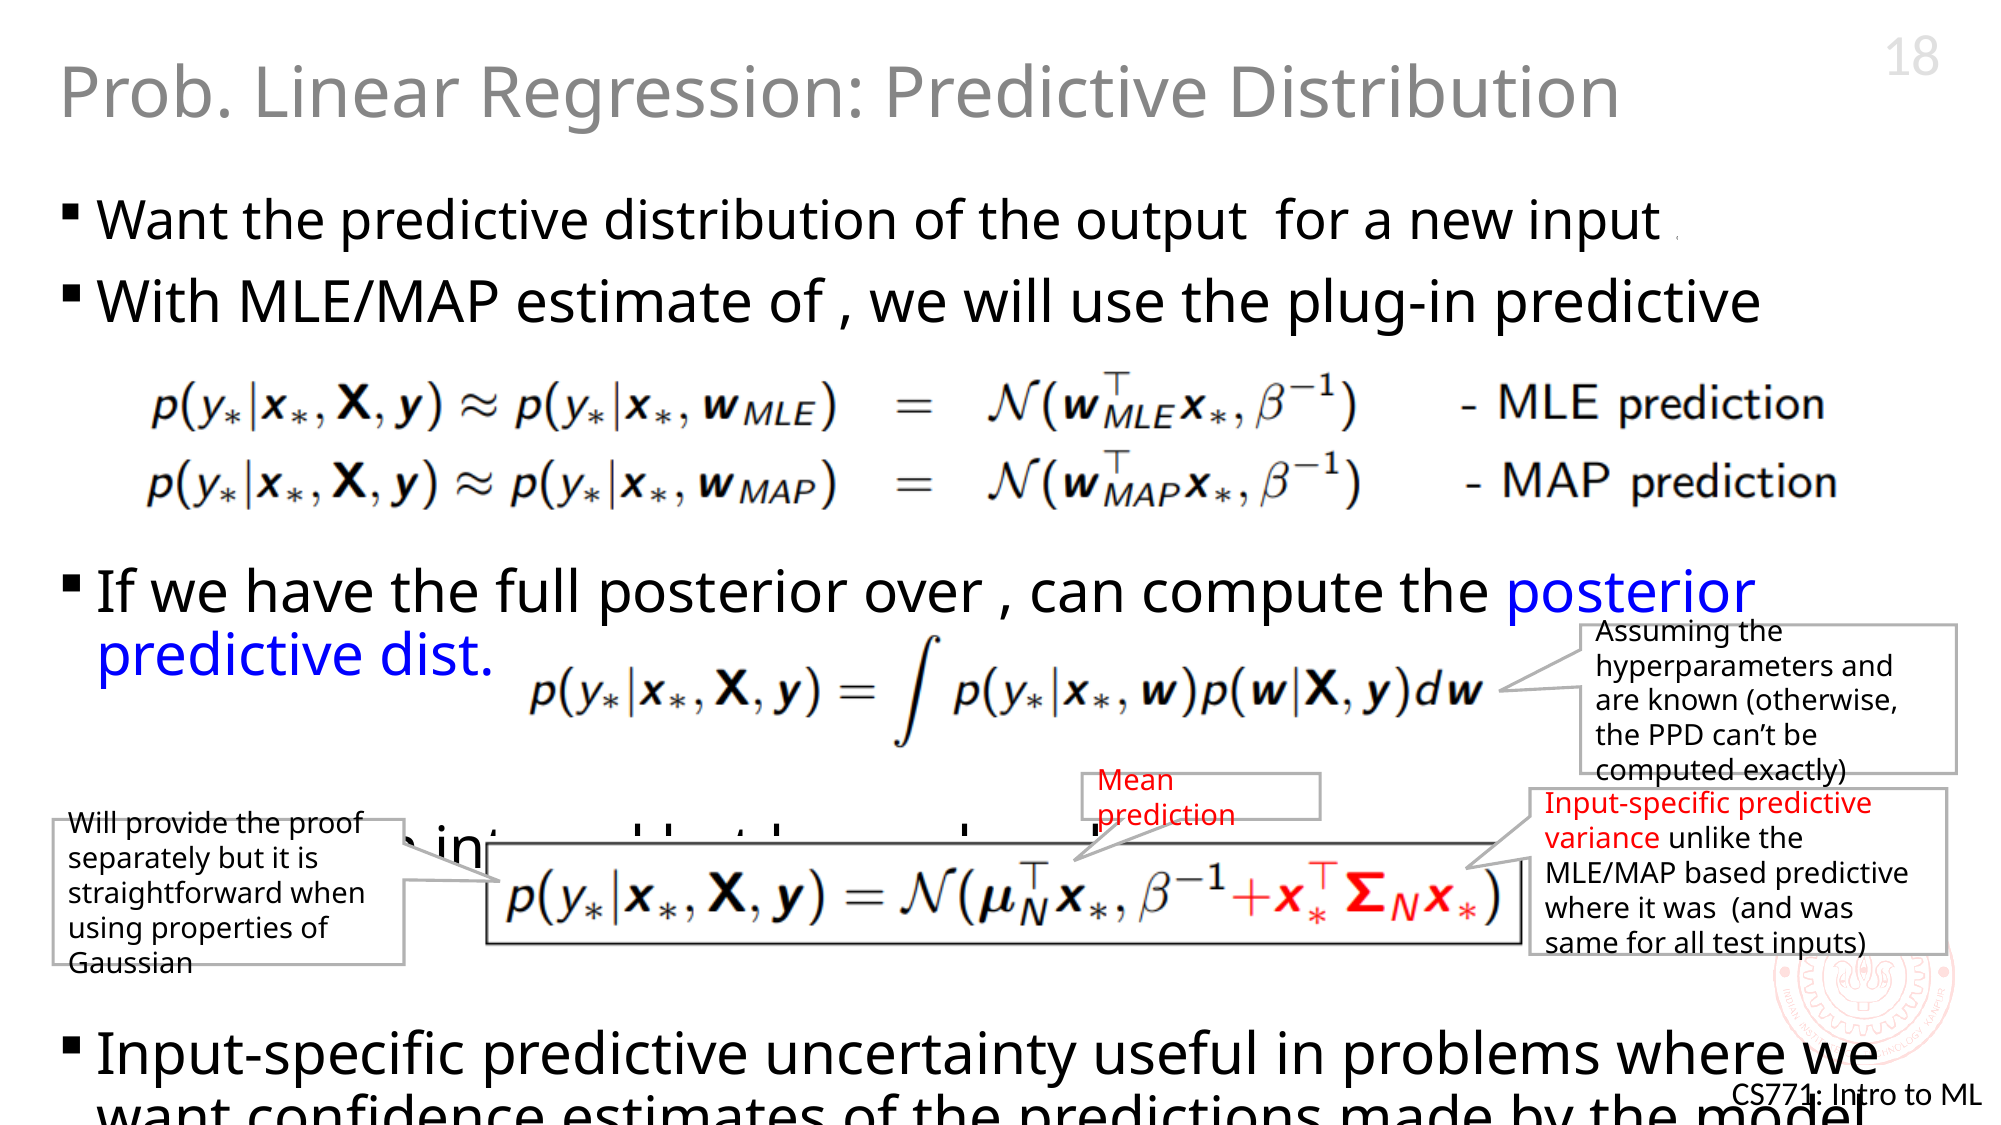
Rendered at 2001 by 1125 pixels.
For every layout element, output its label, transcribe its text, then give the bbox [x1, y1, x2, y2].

picture [129, 358, 1852, 525]
slide_number 18 [1857, 22, 1957, 83]
picture [518, 626, 1494, 757]
title Prob. Linear Regression: Predictive Distribution [43, 27, 1970, 163]
text_box Will provide the proof separately but it is straightforward when using properties of Gaussian [52, 818, 481, 966]
text_box Mean prediction [1081, 772, 1322, 836]
picture [481, 836, 1532, 951]
